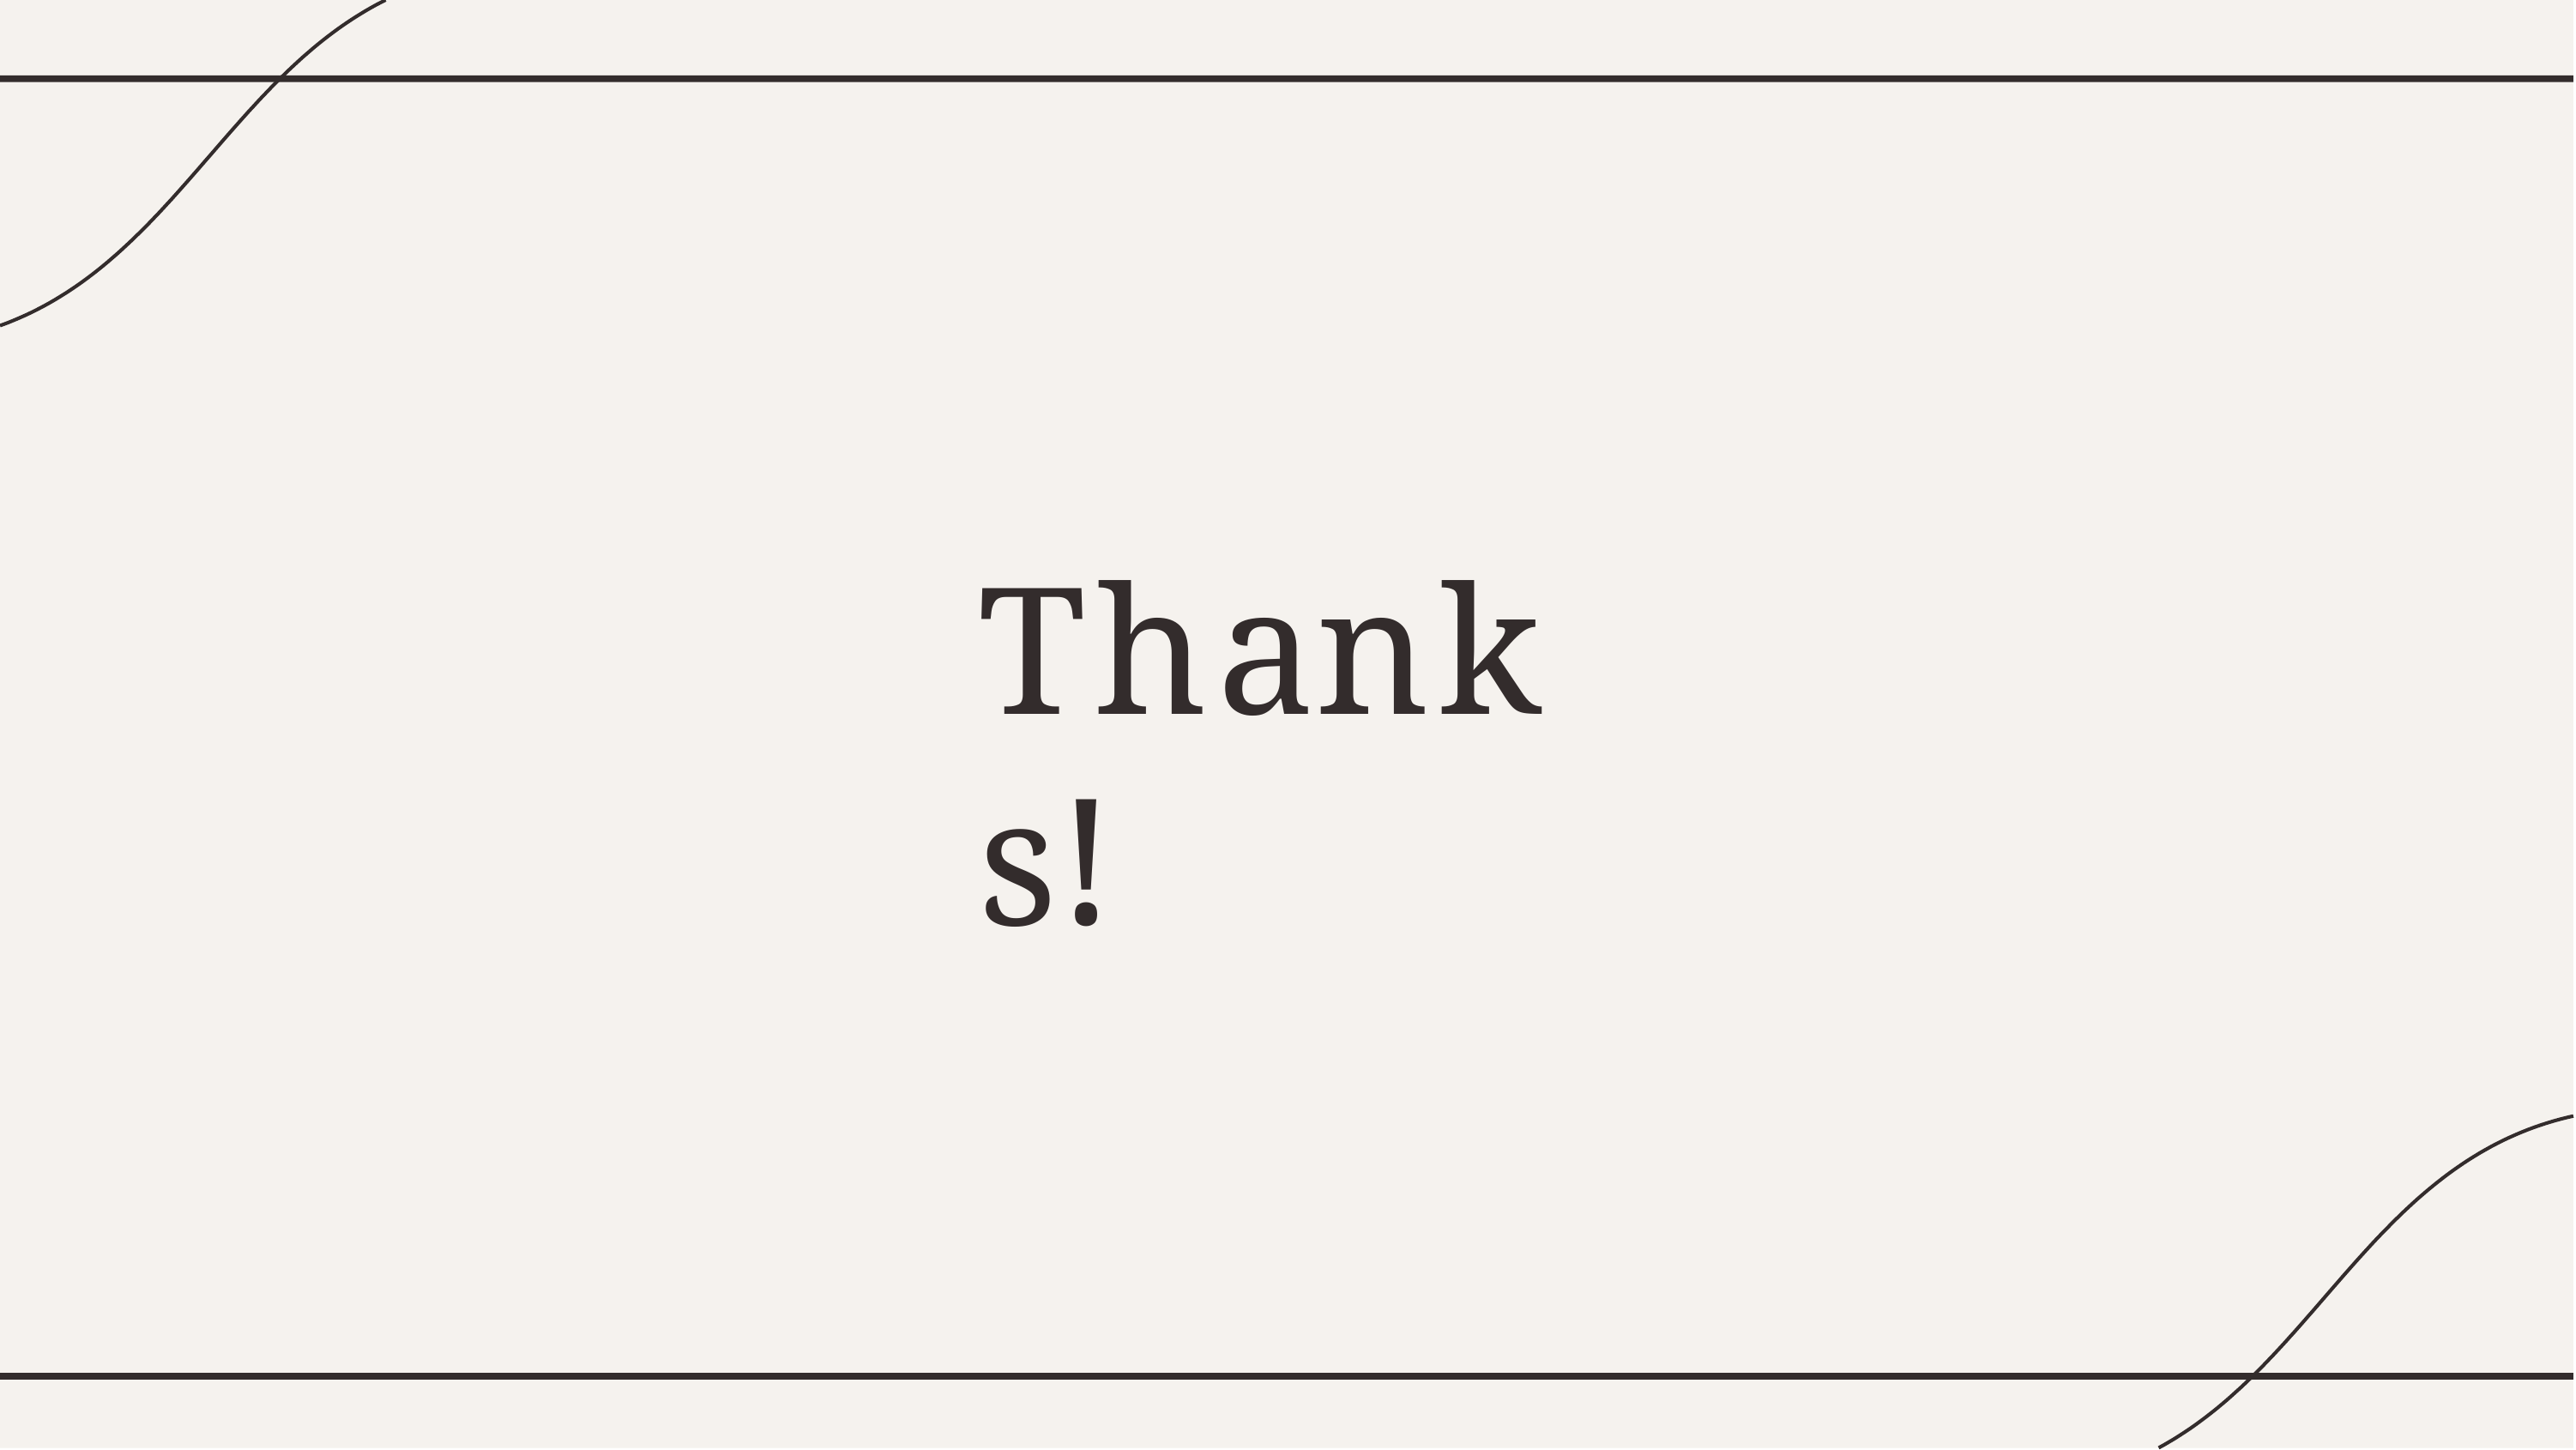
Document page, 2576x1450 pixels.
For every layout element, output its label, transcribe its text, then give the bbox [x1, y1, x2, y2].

text_box [2252, 1115, 2573, 1373]
title Thanks! [976, 536, 1559, 961]
text_box [2158, 1380, 2249, 1448]
text_box [0, 1373, 2573, 1380]
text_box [0, 0, 2574, 329]
